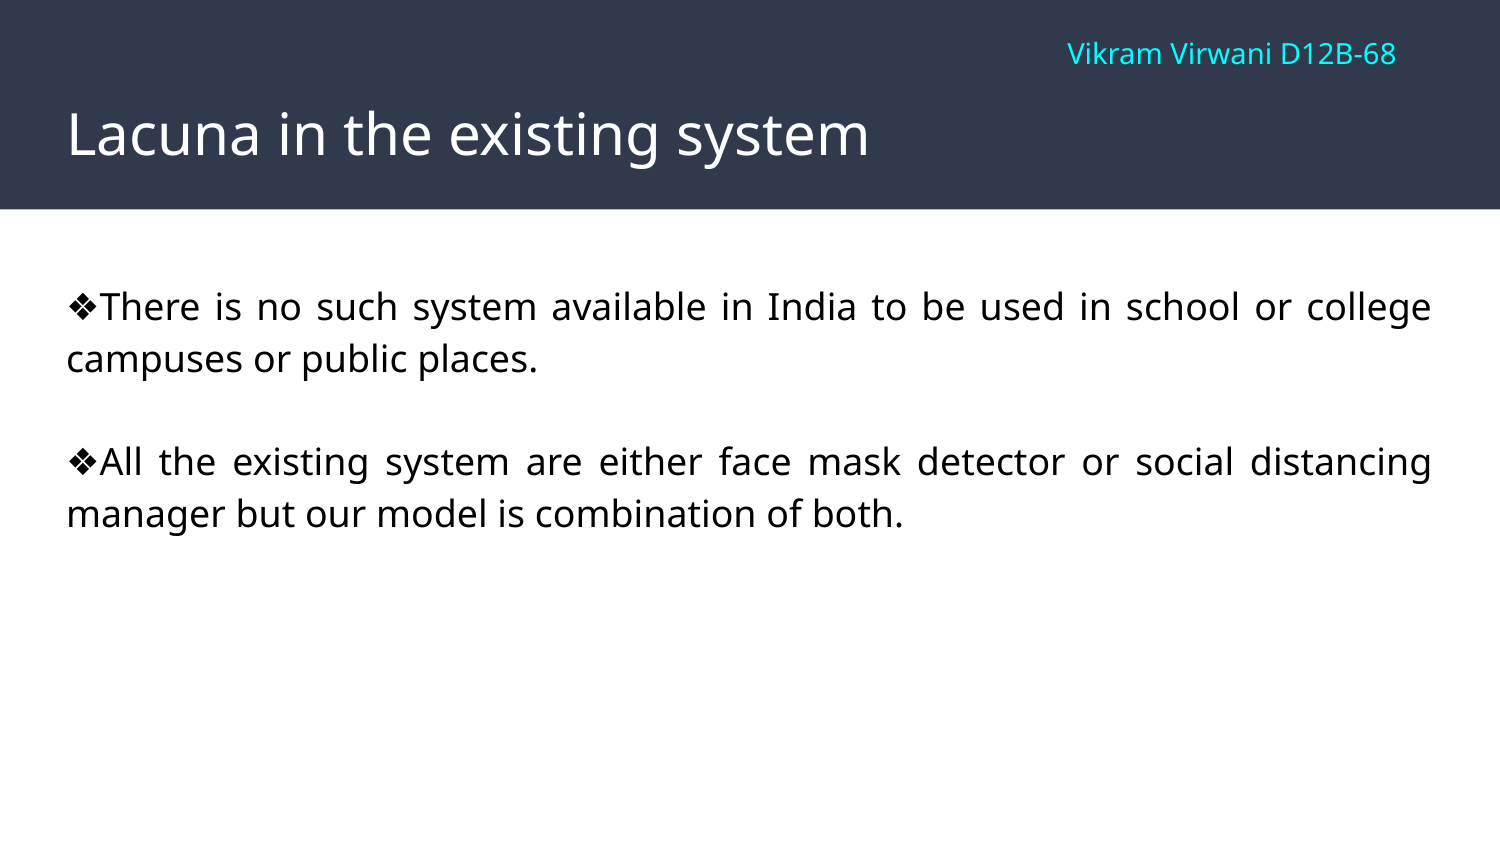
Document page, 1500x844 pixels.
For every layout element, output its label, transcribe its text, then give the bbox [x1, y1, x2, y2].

text_box Vikram Virwani D12B-68 [1052, 20, 1475, 86]
title Lacuna in the existing system [51, 82, 1449, 185]
list ❖There is no such system available in India to be used in school or college campuses or public places. ❖All the existing system are either face mask detector or social distancing manager but our model is combination of both. [51, 221, 1449, 756]
